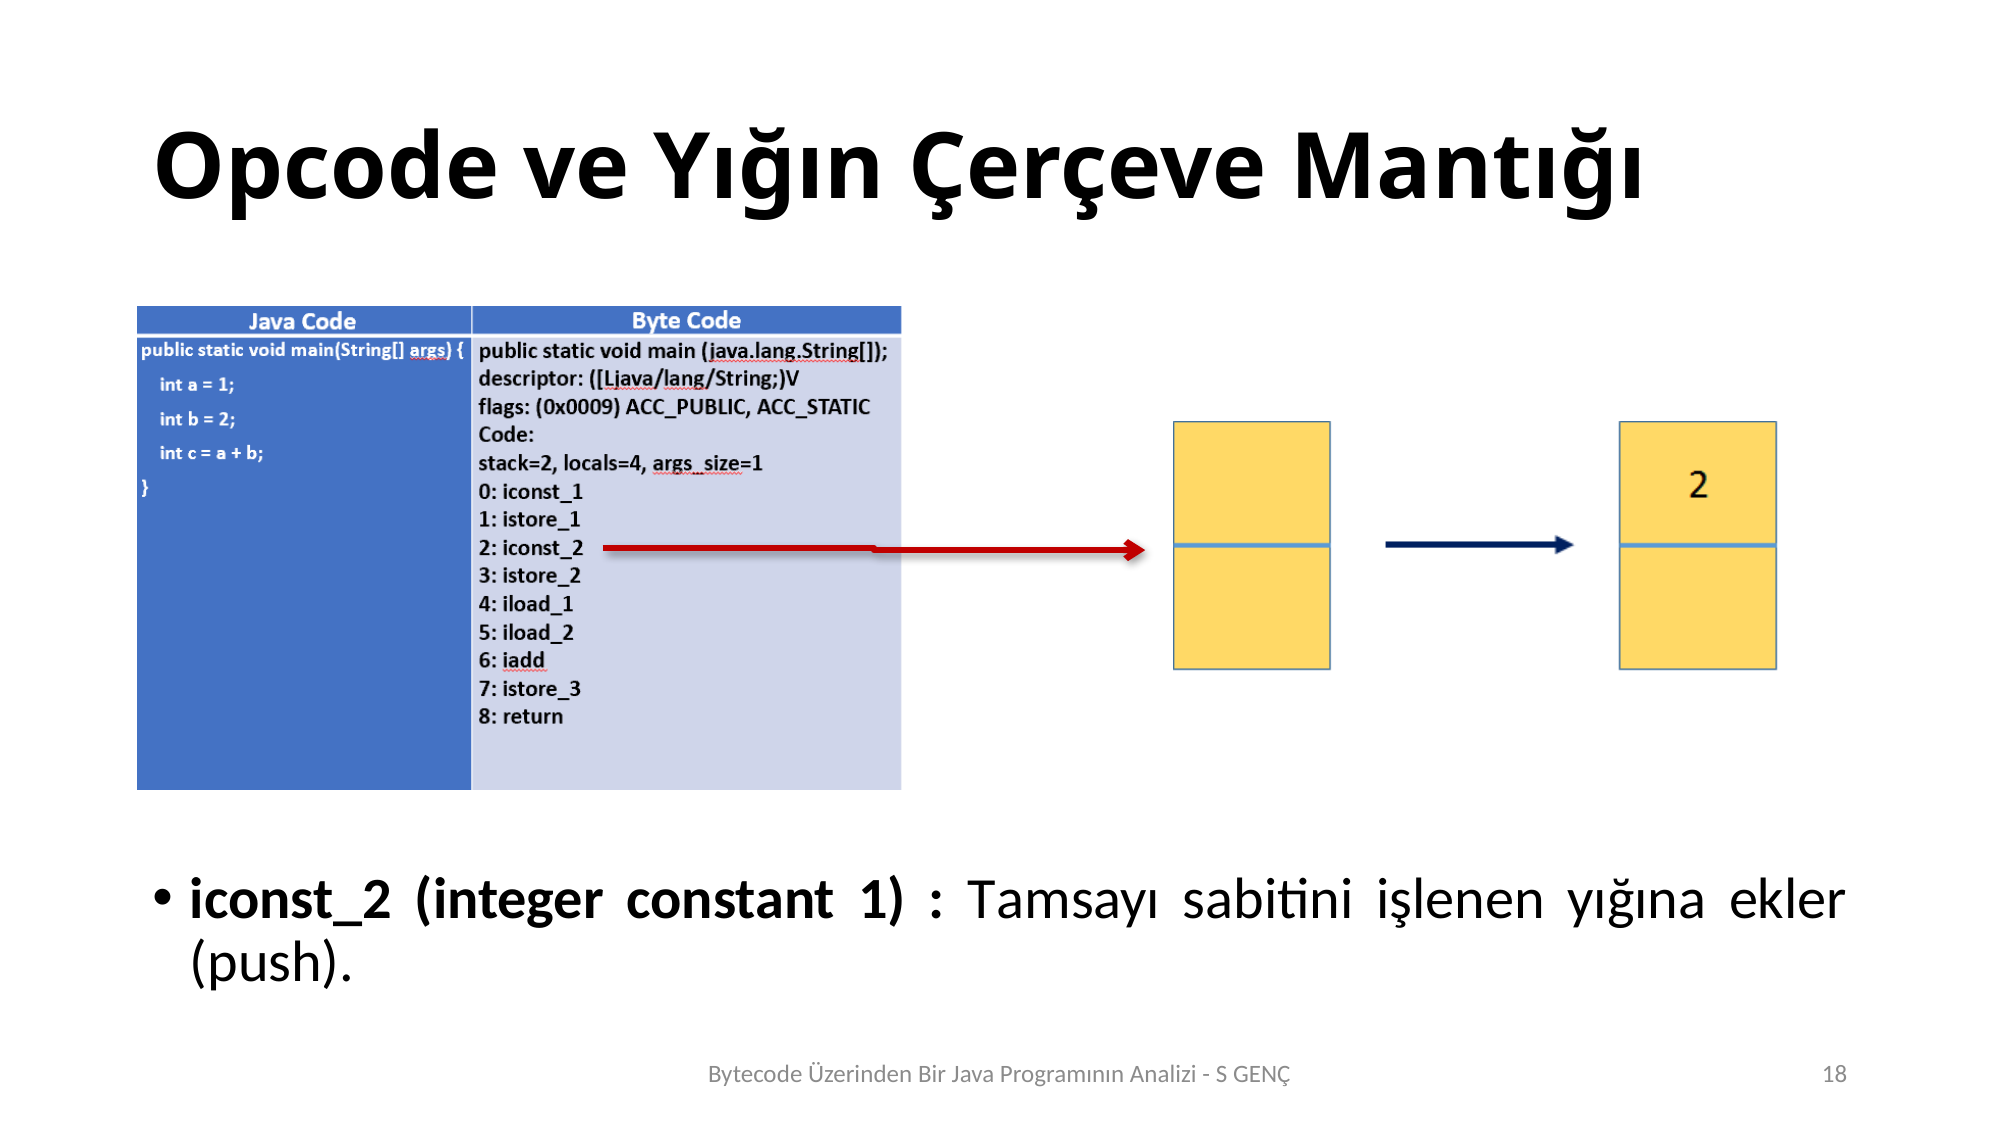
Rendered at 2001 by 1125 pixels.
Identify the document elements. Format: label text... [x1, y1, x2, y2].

title Opcode ve Yığın Çerçeve Mantığı [137, 59, 1863, 278]
slide_number 18 [1412, 1042, 1863, 1103]
list iconst_2 (integer constant 1) : Tamsayı sabitini işlenen yığına ekler (push). [137, 860, 1863, 1014]
footer Bytecode Üzerinden Bir Java Programının Analizi - S GENÇ [662, 1042, 1338, 1103]
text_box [602, 547, 1146, 551]
picture [137, 306, 905, 790]
picture [1173, 421, 1782, 675]
